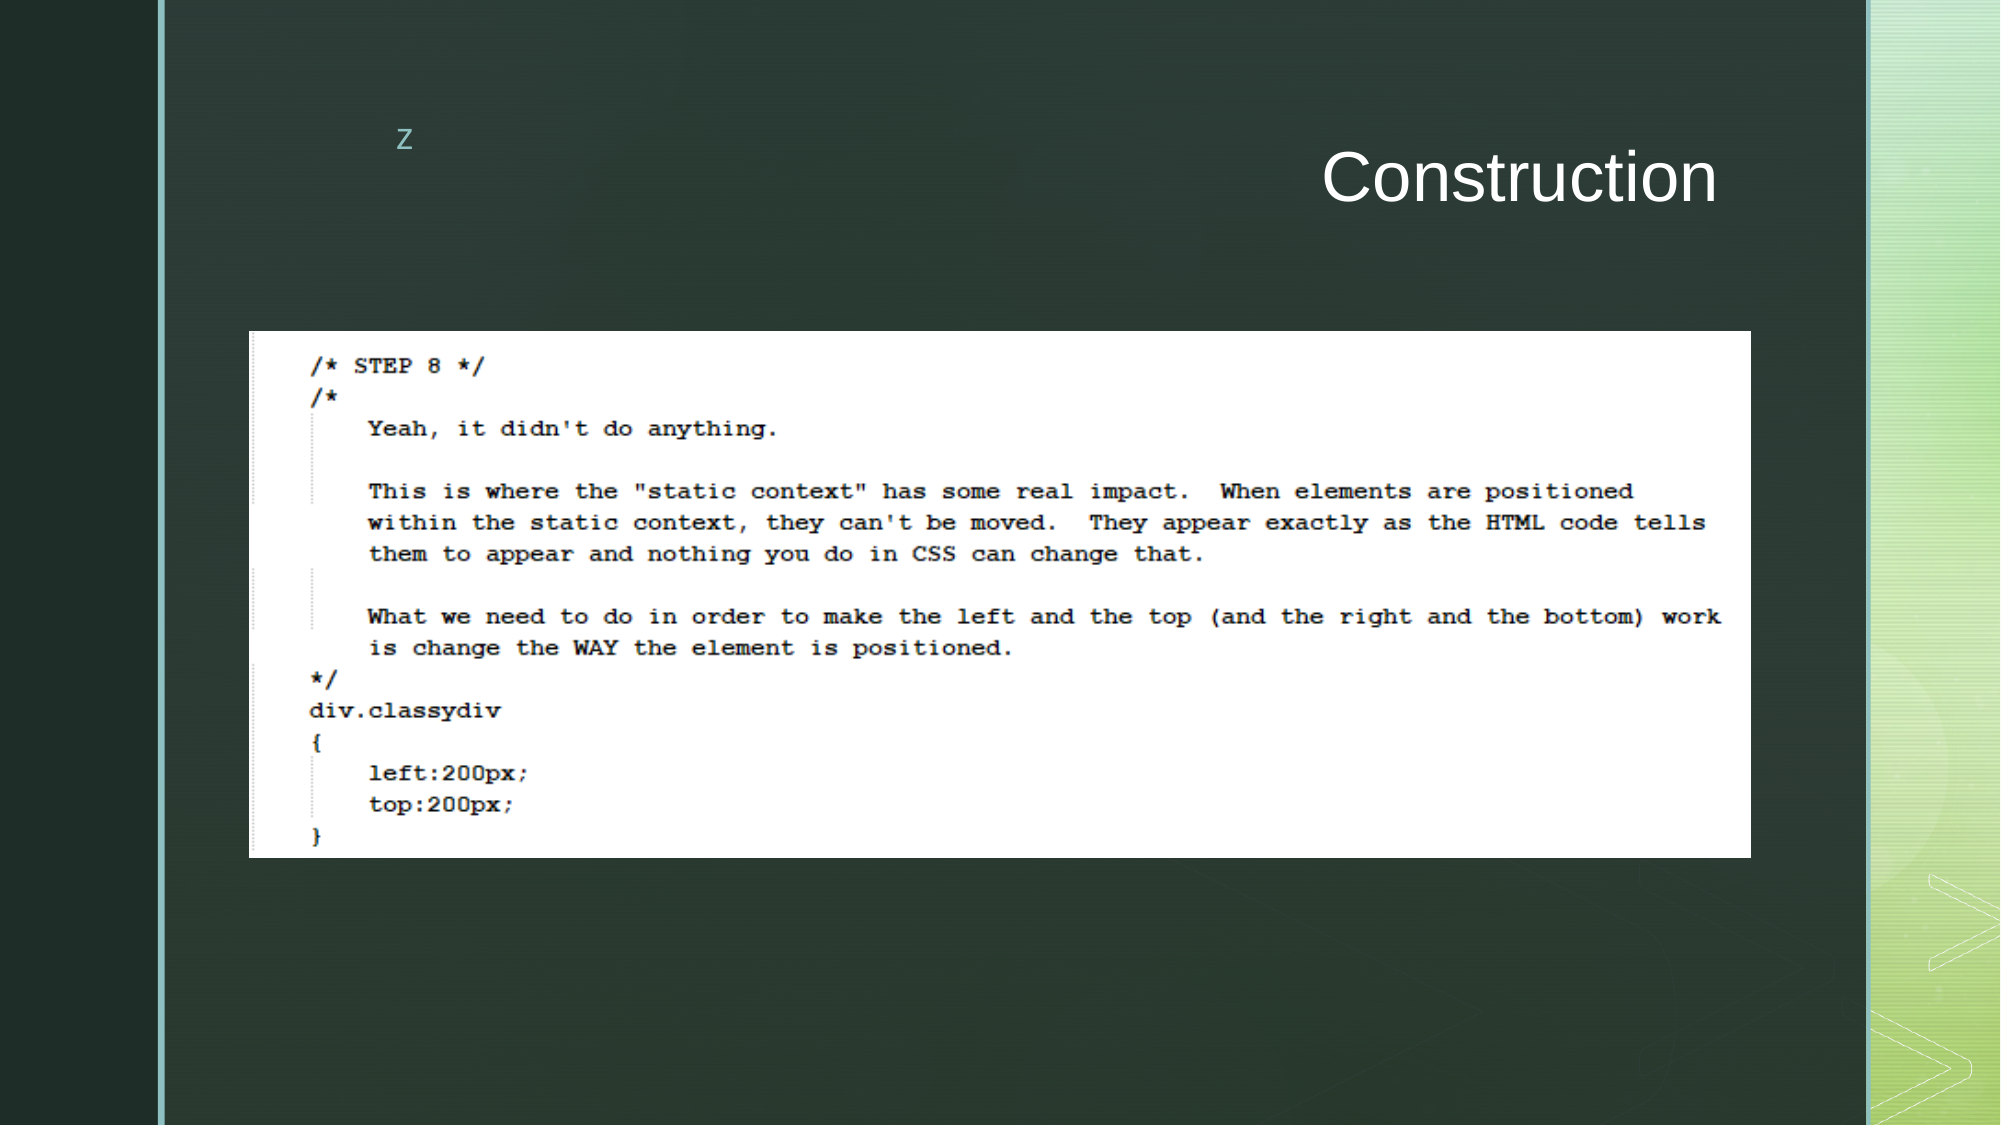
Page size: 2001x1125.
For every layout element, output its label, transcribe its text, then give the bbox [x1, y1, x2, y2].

picture [249, 331, 1751, 858]
title Construction [428, 132, 1734, 310]
picture [1871, 0, 2001, 1125]
